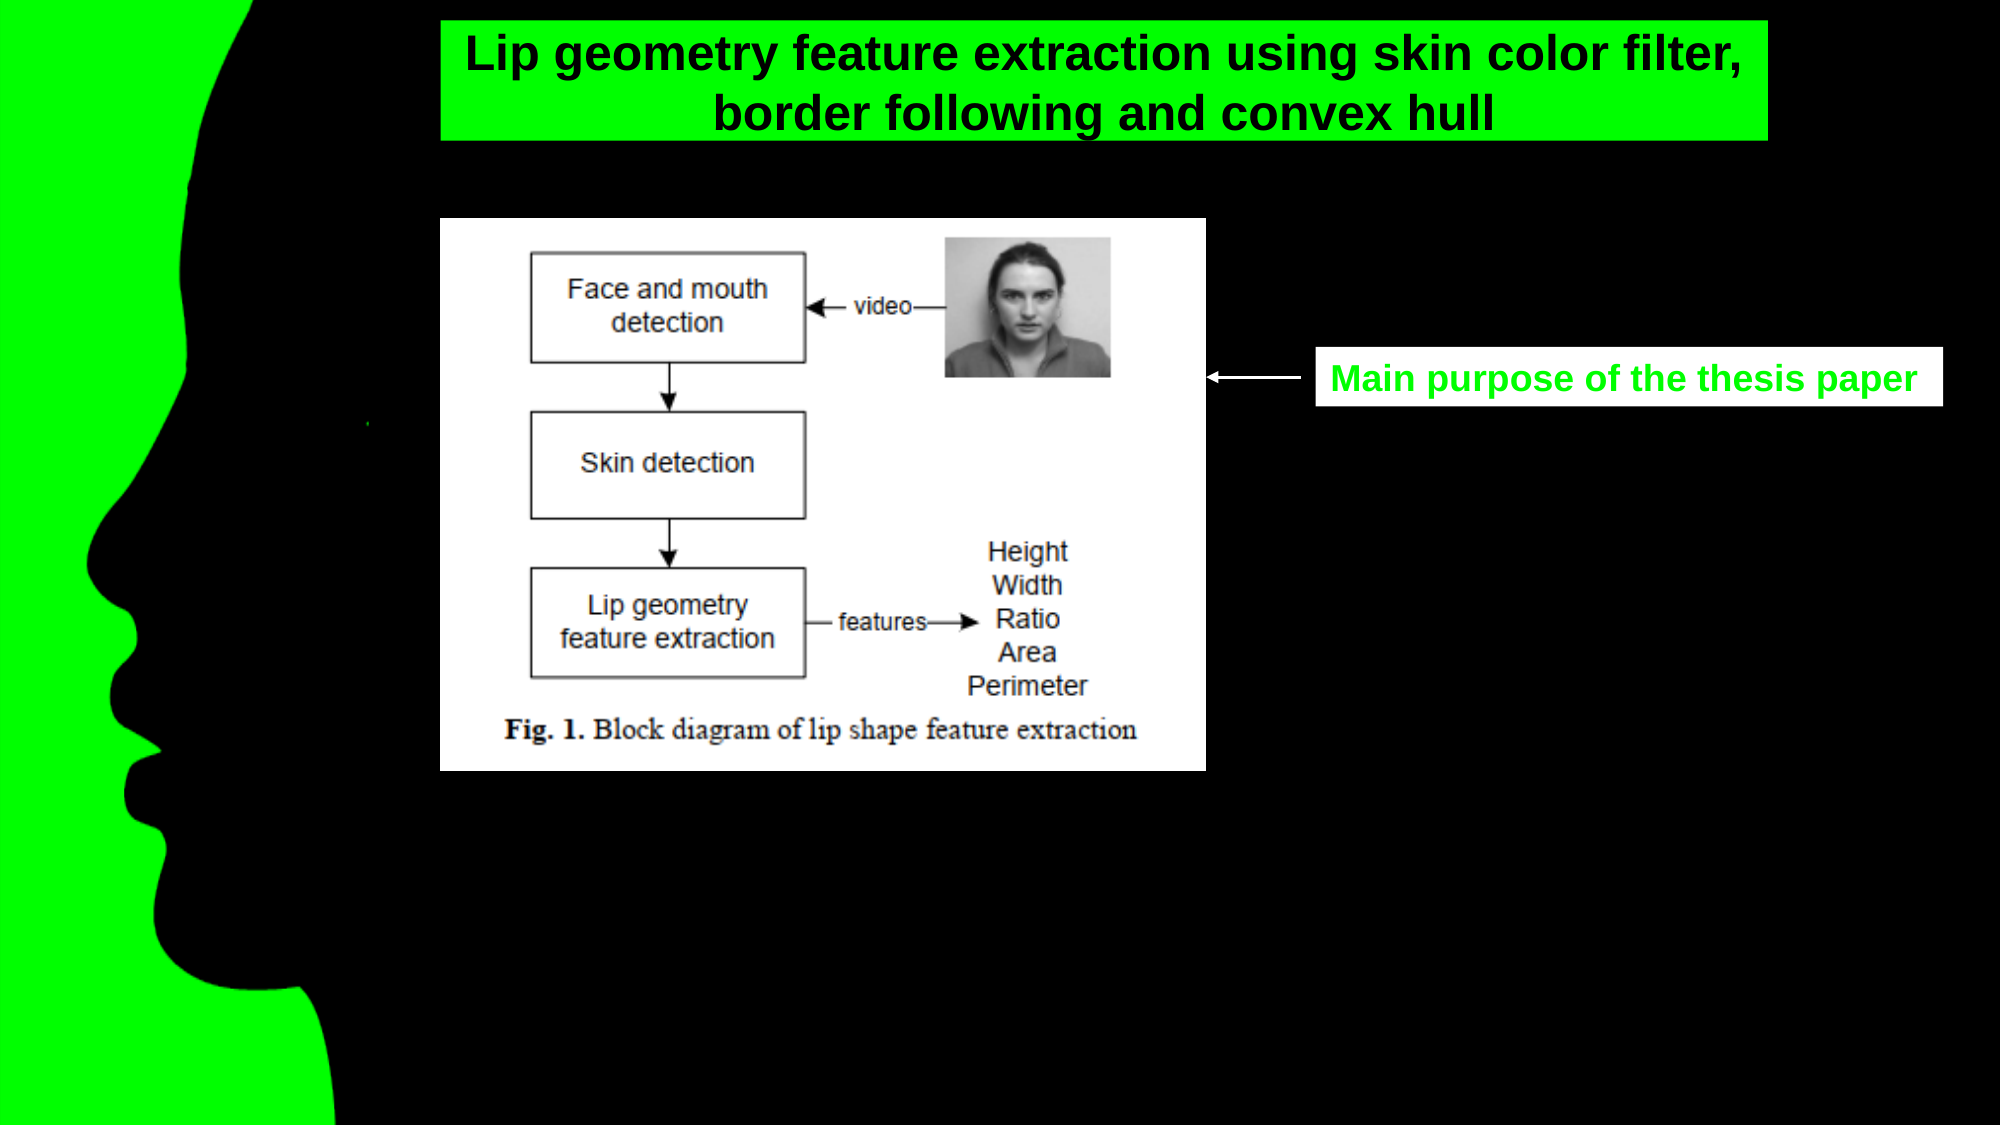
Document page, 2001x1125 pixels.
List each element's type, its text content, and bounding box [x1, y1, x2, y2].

picture [0, 0, 369, 1125]
text_box Main purpose of the thesis paper [1315, 346, 1944, 407]
text_box Lip geometry feature extraction using skin color filter, border following and convex hull [440, 20, 1768, 141]
picture [440, 218, 1206, 771]
